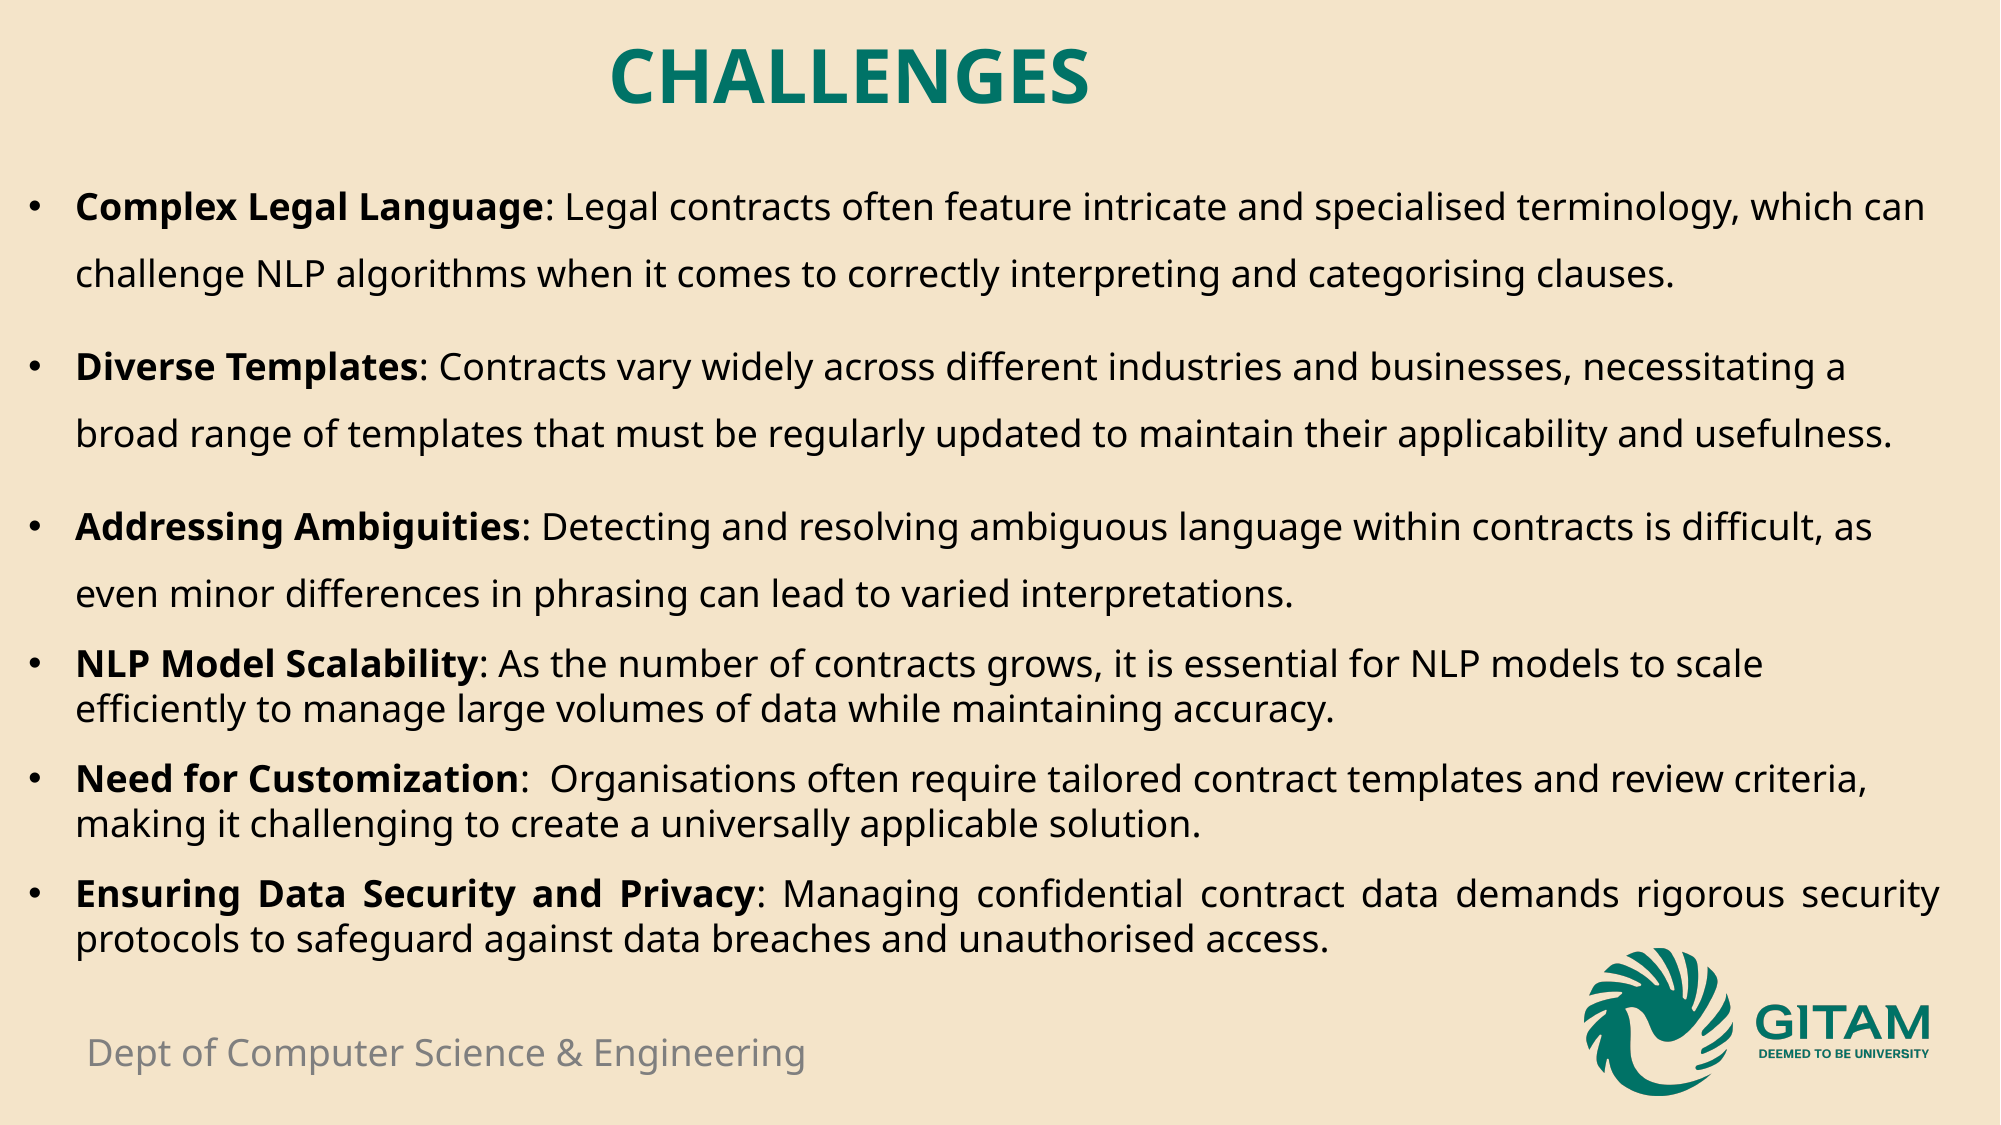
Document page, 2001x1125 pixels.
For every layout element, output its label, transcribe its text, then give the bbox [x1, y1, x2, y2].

text_box Complex Legal Language: Legal contracts often feature intricate and specialised terminology, which can challenge NLP algorithms when it comes to correctly interpreting and categorising clauses. Diverse Templates: Contracts vary widely across different industries and businesses, necessitating a broad range of templates that must be regularly updated to maintain their applicability and usefulness. Addressing Ambiguities: Detecting and resolving ambiguous language within contracts is difficult, as even minor differences in phrasing can lead to varied interpretations. NLP Model Scalability: As the number of contracts grows, it is essential for NLP models to scale efficiently to manage large volumes of data while maintaining accuracy. Need for Customization: Organisations often require tailored contract templates and review criteria, making it challenging to create a universally applicable solution. Ensuring Data Security and Privacy: Managing confidential contract data demands rigorous security protocols to safeguard against data breaches and unauthorised access. [20, 152, 1949, 968]
text_box Dept of Computer Science & Engineering [78, 1021, 850, 1082]
picture [1584, 947, 1929, 1096]
text_box CHALLENGES [464, 21, 1235, 127]
